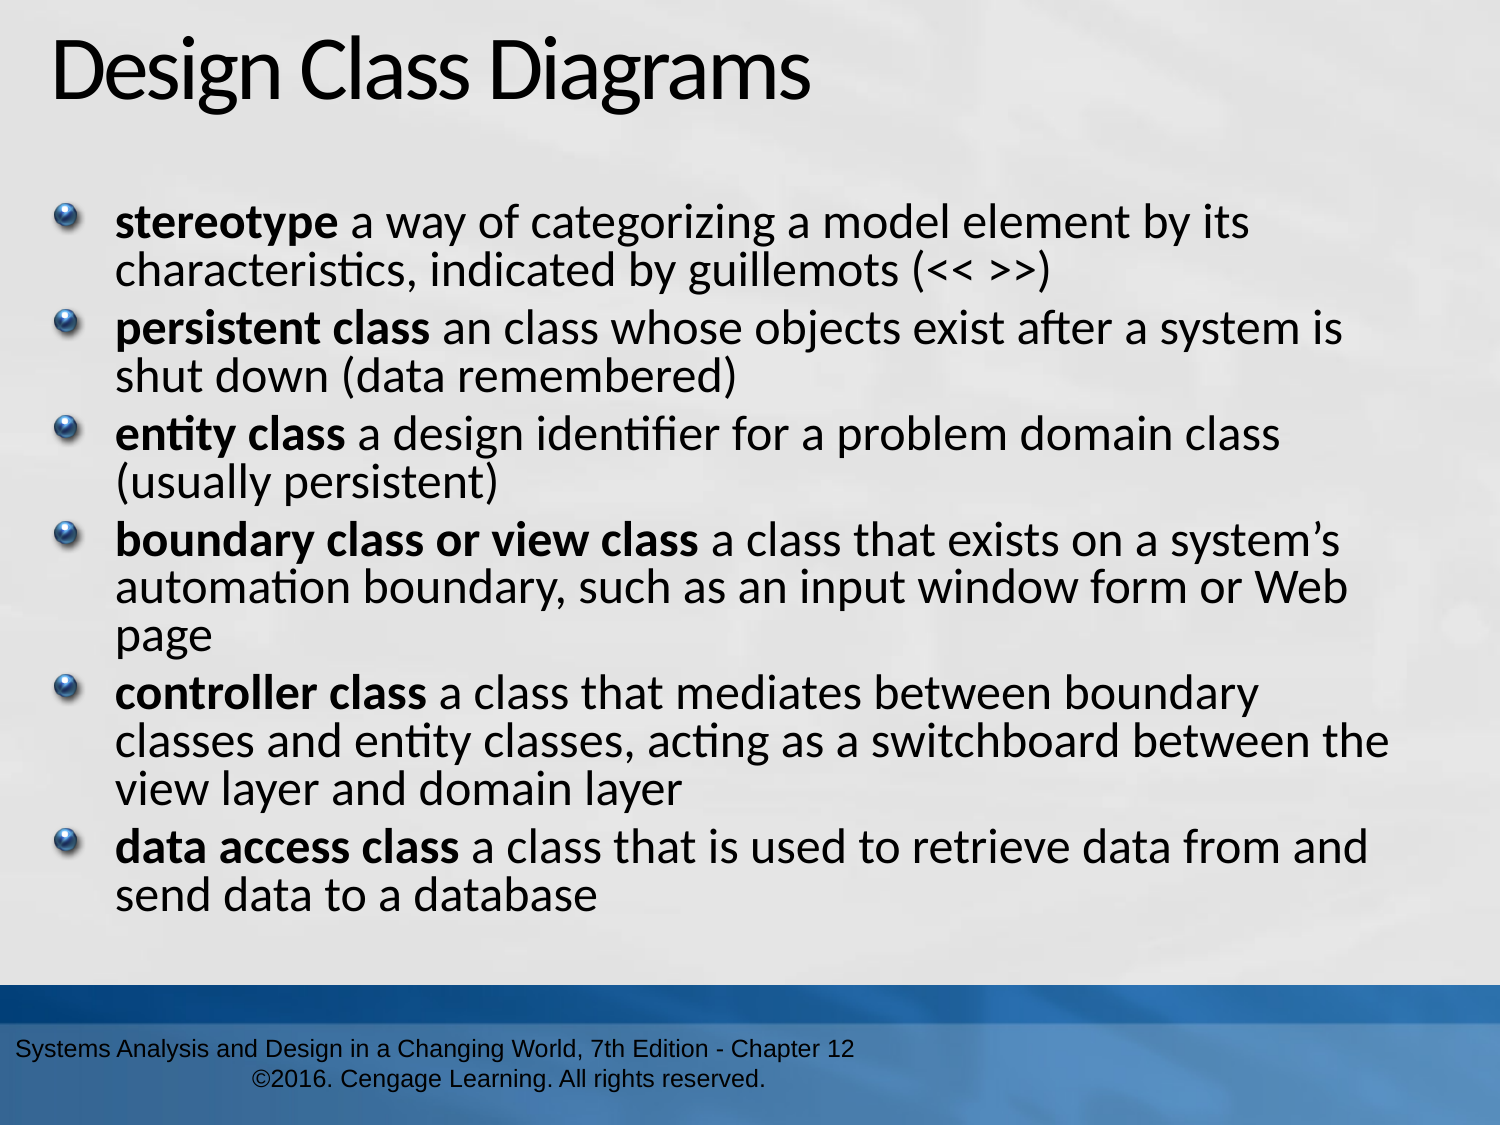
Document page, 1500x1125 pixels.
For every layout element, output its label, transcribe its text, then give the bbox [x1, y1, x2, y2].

title Design Class Diagrams [50, 20, 1313, 121]
footer Systems Analysis and Design in a Changing World, 7th Edition - Chapter 12 ©2016. Cengage Learning. All rights reserved. [0, 1025, 900, 1100]
picture [0, 0, 1500, 1125]
list stereotype a way of categorizing a model element by its characteristics, indicated by guillemots (<< >>) persistent class an class whose objects exist after a system is shut down (data remembered) entity class a design identifier for a problem domain class (usually persistent) boundary class or view class a class that exists on a system’s automation boundary, such as an input window form or Web page controller class a class that mediates between boundary classes and entity classes, acting as a switchboard between the view layer and domain layer data access class a class that is used to retrieve data from and send data to a database [50, 200, 1400, 941]
